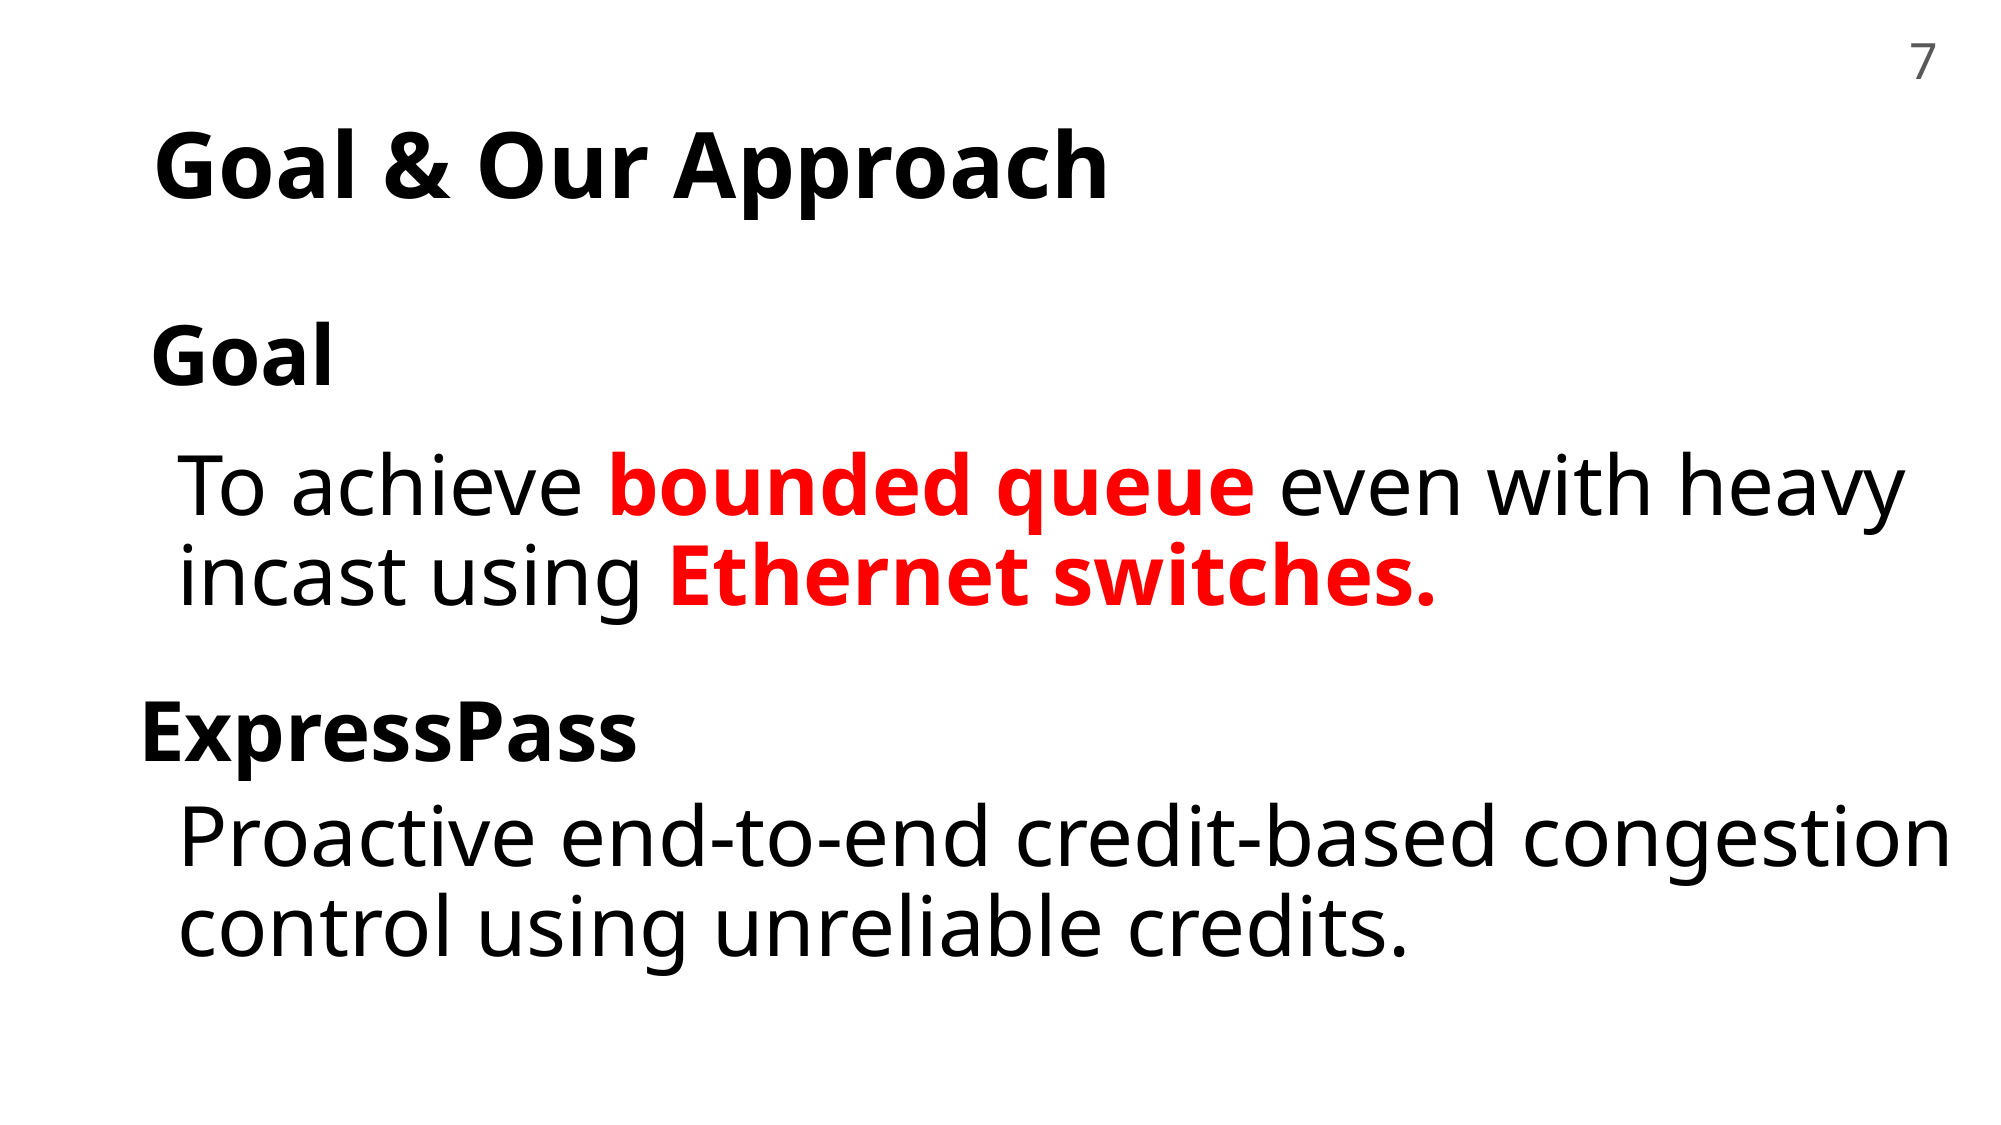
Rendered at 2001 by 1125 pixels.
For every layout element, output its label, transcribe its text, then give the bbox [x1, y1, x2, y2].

text_box Goal [134, 294, 352, 410]
title Goal & Our Approach [137, 59, 1863, 278]
text_box To achieve bounded queue even with heavy incast using Ethernet switches. [162, 436, 2000, 646]
text_box Proactive end-to-end credit-based congestion control using unreliable credits. [162, 787, 2000, 997]
text_box 7 [1862, 21, 1986, 97]
text_box ExpressPass [123, 671, 655, 786]
